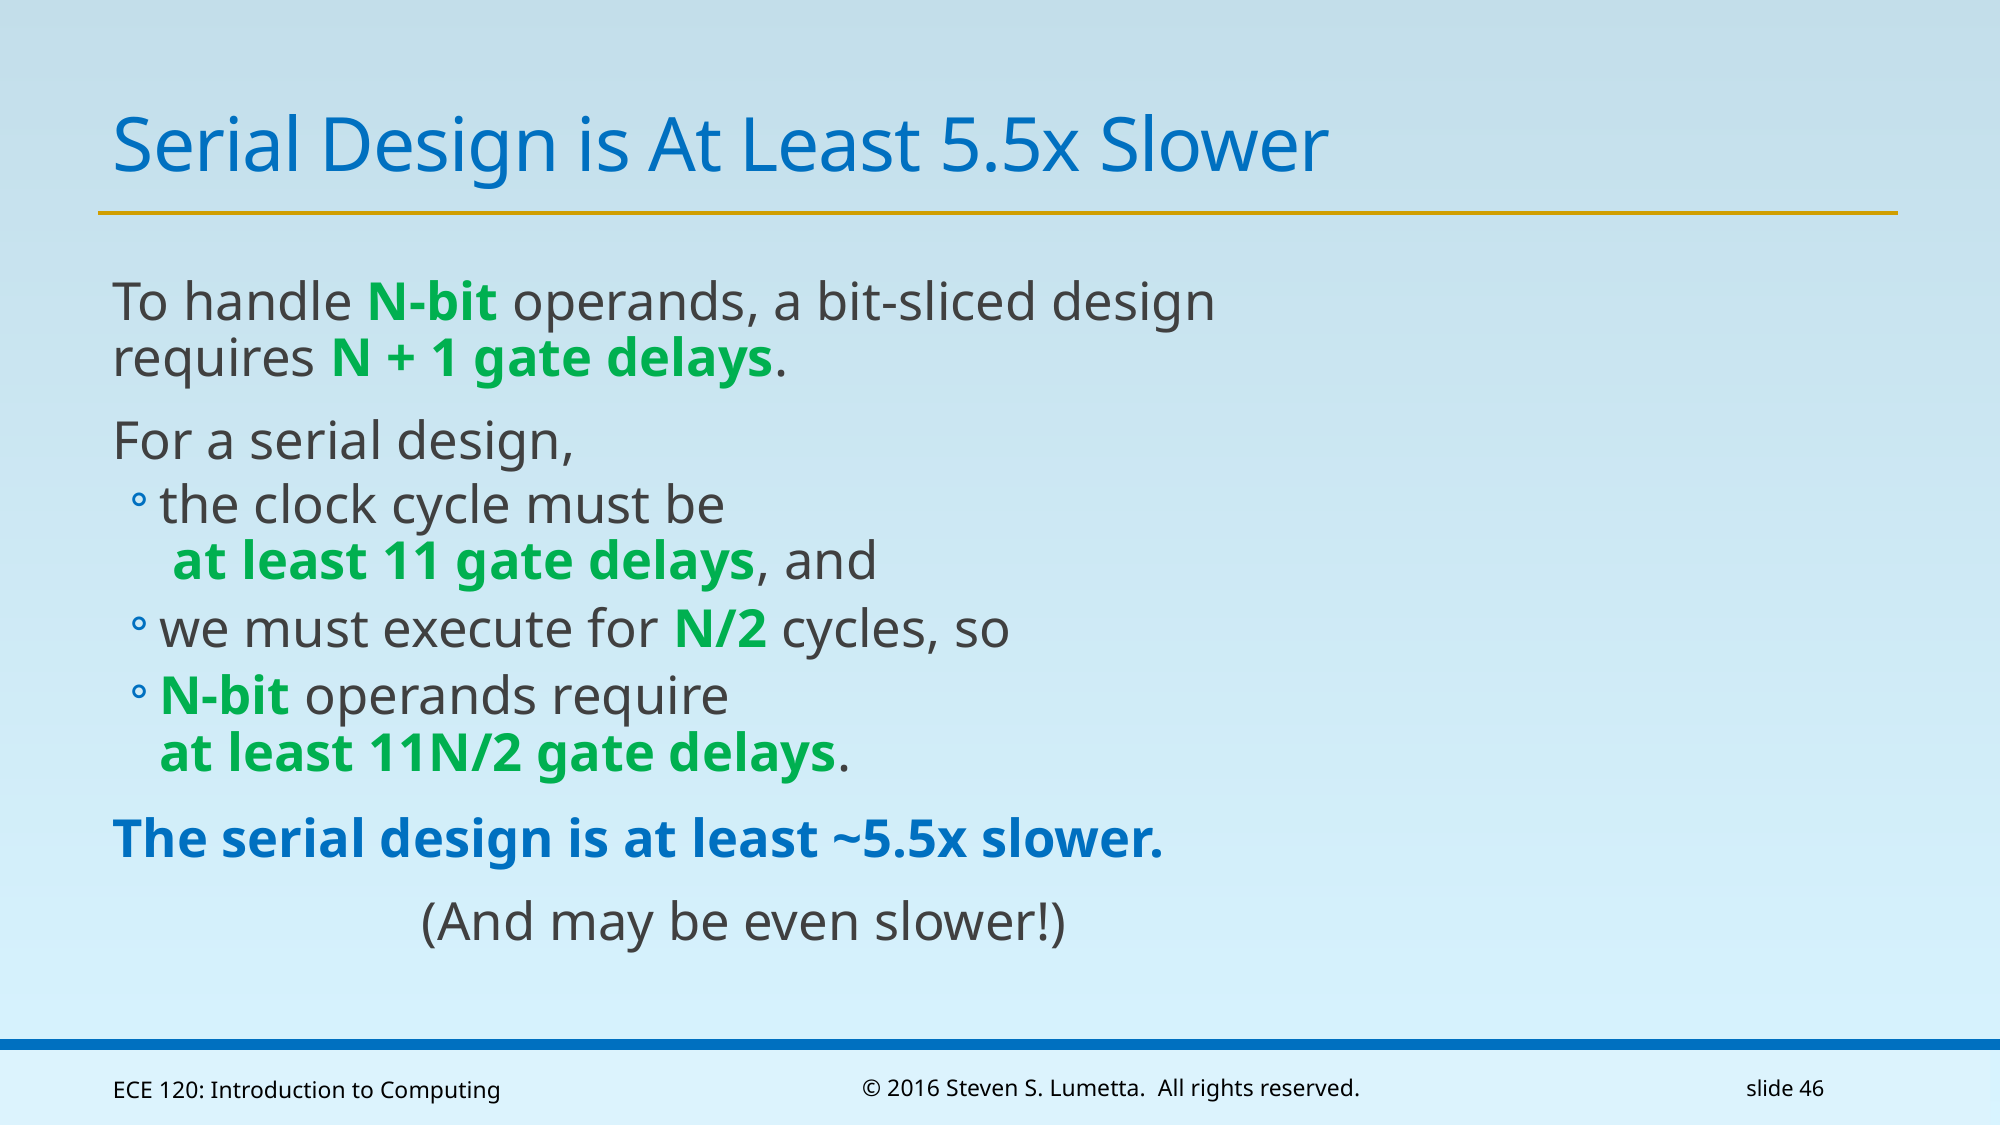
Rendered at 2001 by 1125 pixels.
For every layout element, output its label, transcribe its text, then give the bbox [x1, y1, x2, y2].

list To handle N-bit operands, a bit-sliced design requires N + 1 gate delays. For a serial design, the clock cycle must be at least 11 gate delays, and we must execute for N/2 cycles, so N-bit operands require at least 11N/2 gate delays. The serial design is at least ~5.5x slower. (And may be even slower!) [97, 267, 1377, 963]
slide_number slide 46 [1624, 1059, 1840, 1120]
footer © 2016 Steven S. Lumetta. All rights reserved. [604, 1059, 1376, 1120]
title Serial Design is At Least 5.5x Slower [97, 88, 1900, 194]
slide_number ECE 120: Introduction to Computing [97, 1059, 586, 1120]
